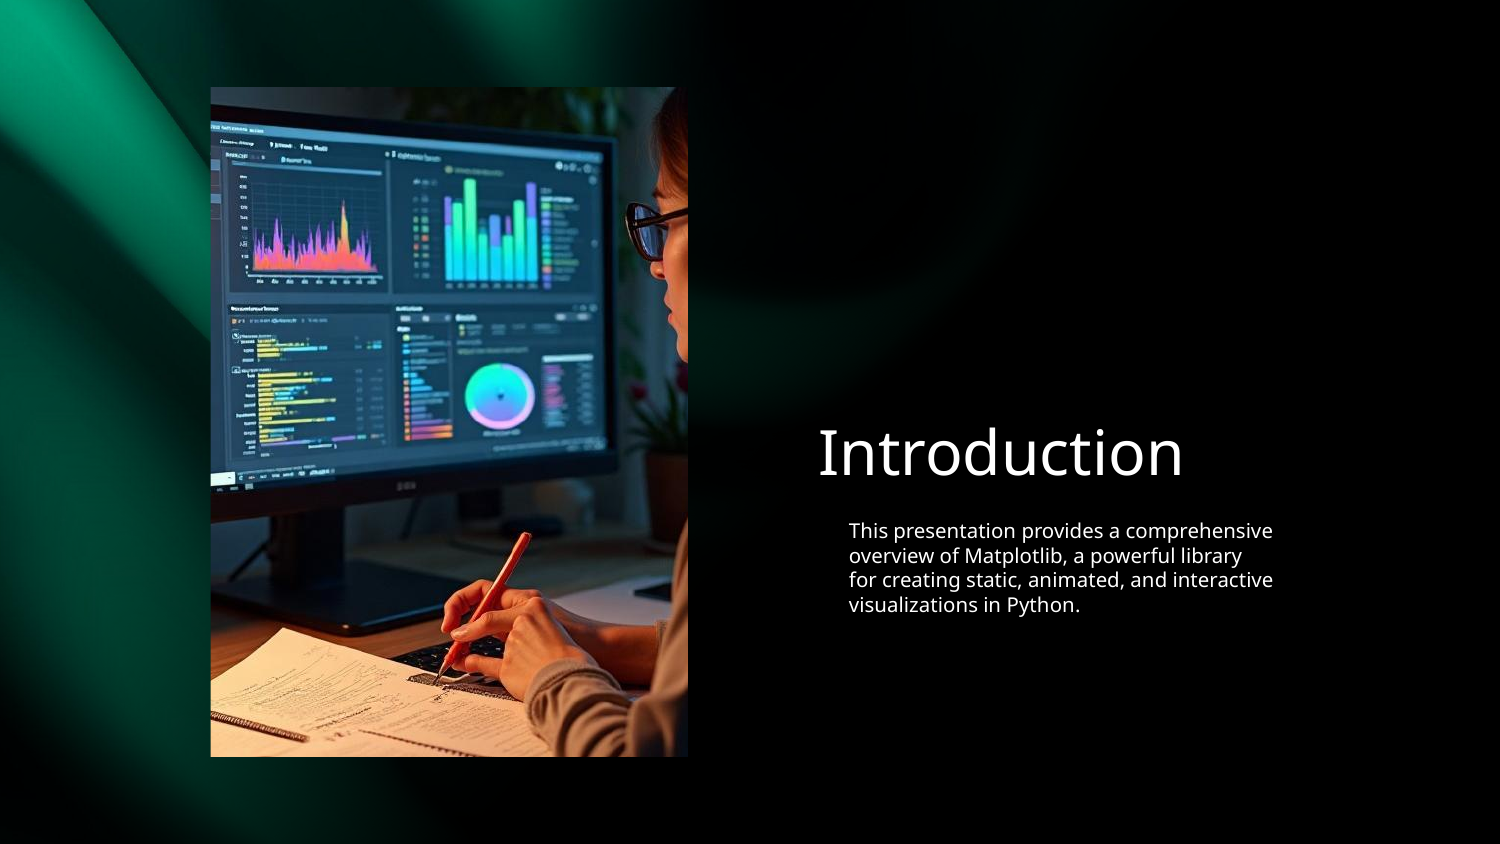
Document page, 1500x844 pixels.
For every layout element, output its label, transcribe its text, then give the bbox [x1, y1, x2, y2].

title Introduction [803, 187, 1289, 503]
picture [0, 0, 1500, 844]
subtitle This presentation provides a comprehensive overview of Matplotlib, a powerful library for creating static, animated, and interactive visualizations in Python. [803, 503, 1289, 657]
